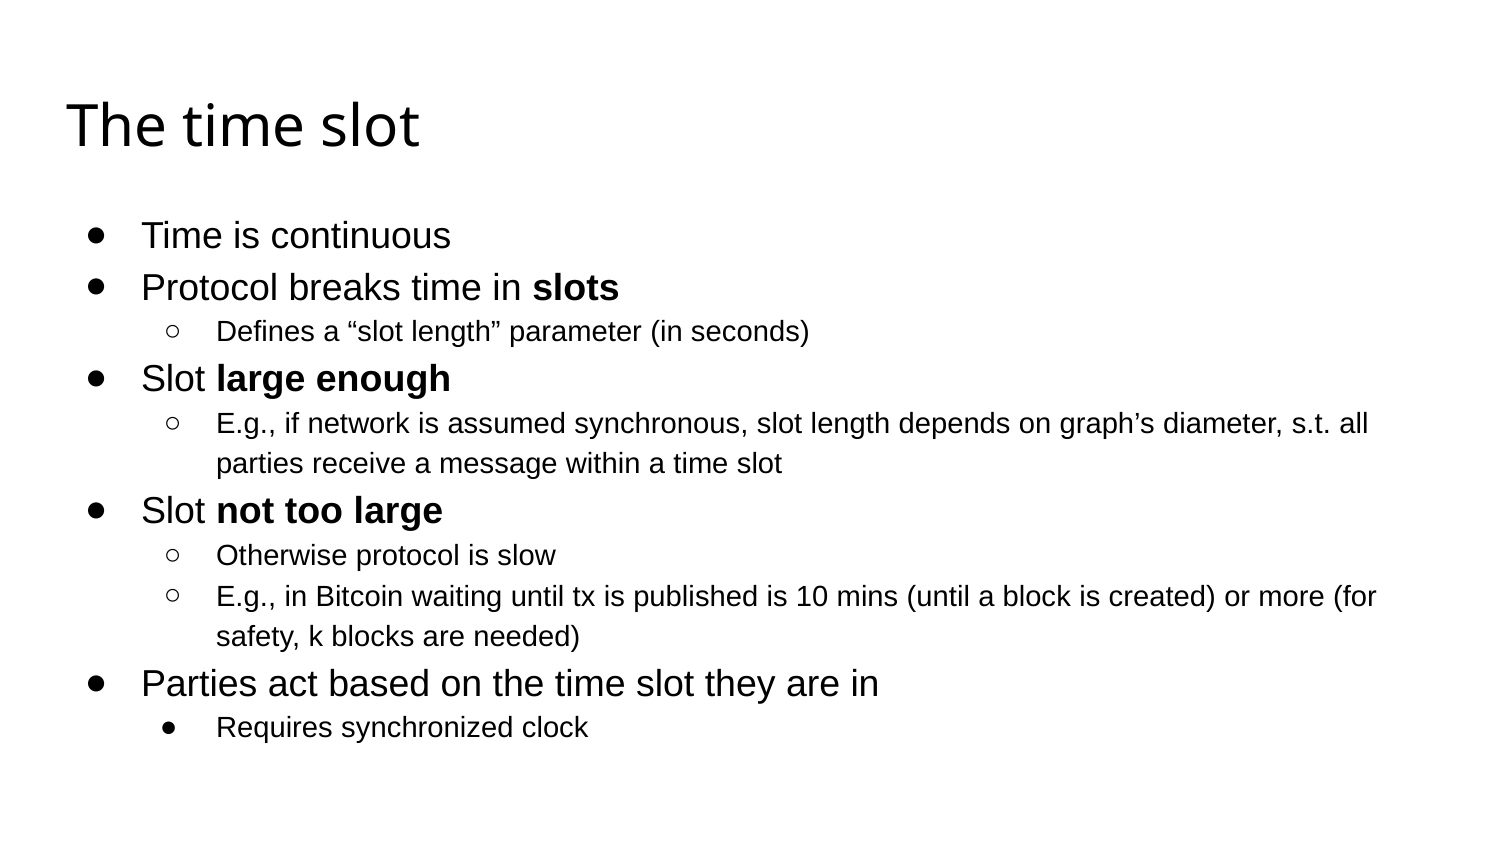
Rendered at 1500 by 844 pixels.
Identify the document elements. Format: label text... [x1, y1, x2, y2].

list Time is continuous Protocol breaks time in slots Defines a “slot length” parameter (in seconds) Slot large enough E.g., if network is assumed synchronous, slot length depends on graph’s diameter, s.t. all parties receive a message within a time slot Slot not too large Otherwise protocol is slow E.g., in Bitcoin waiting until tx is published is 10 mins (until a block is created) or more (for safety, k blocks are needed) Parties act based on the time slot they are in Requires synchronized clock [51, 189, 1449, 750]
title The time slot [51, 72, 1449, 167]
